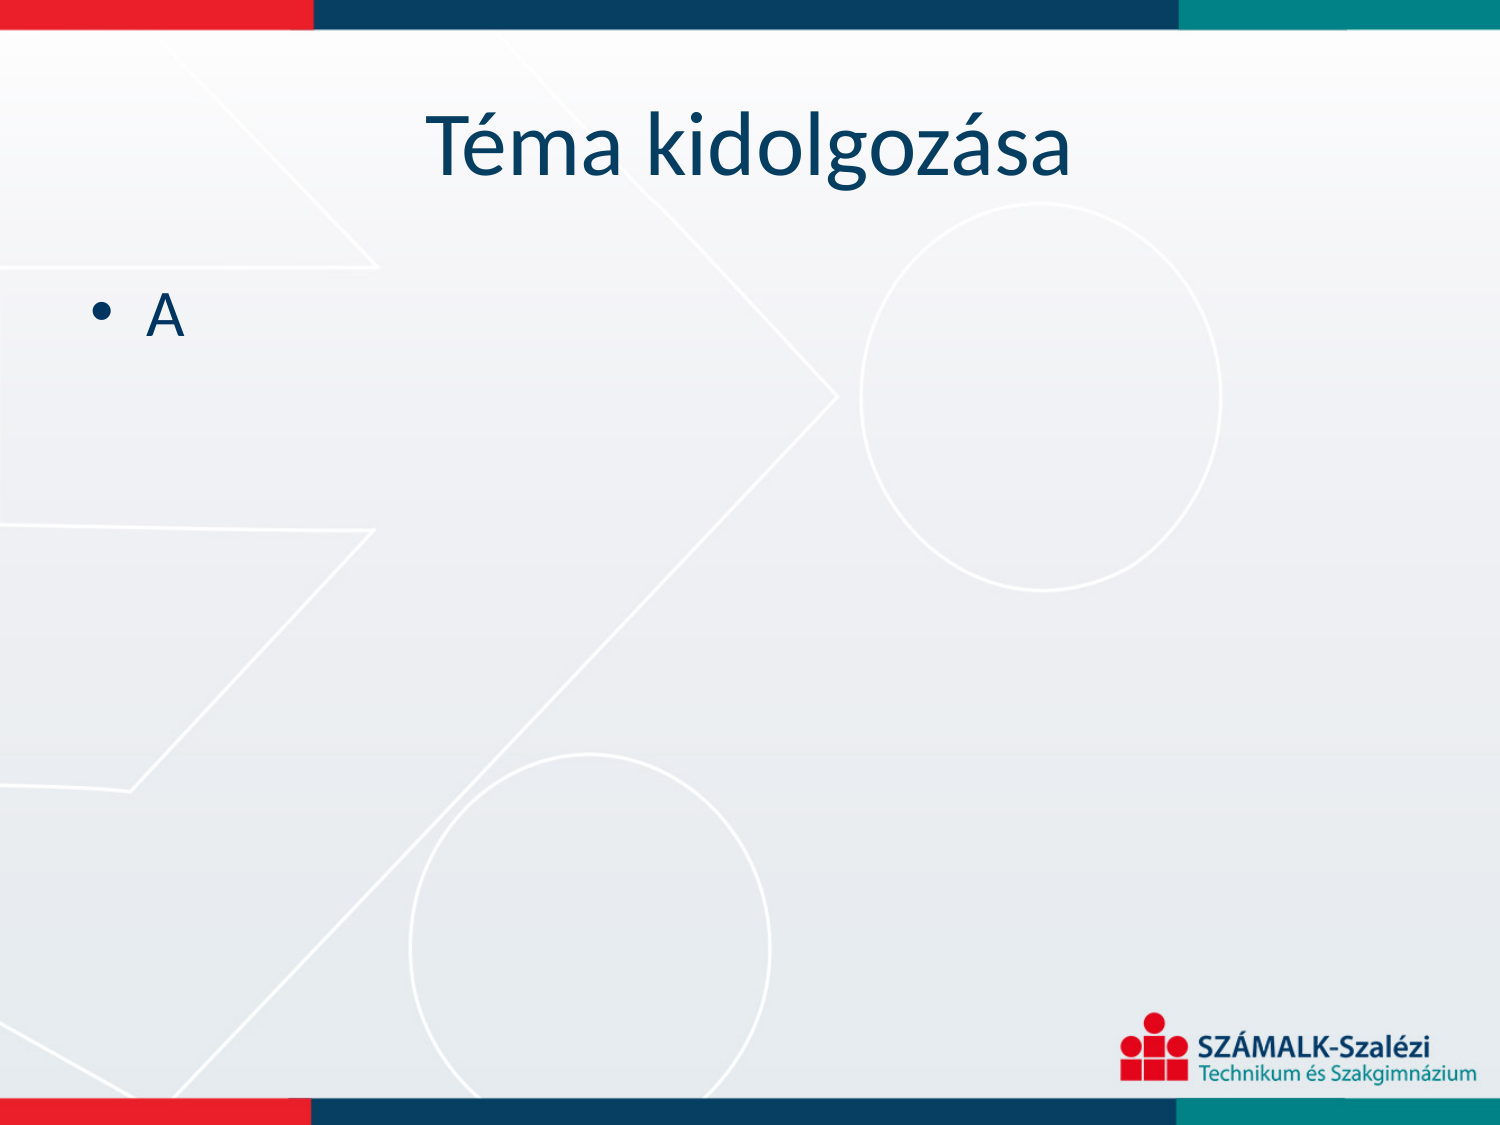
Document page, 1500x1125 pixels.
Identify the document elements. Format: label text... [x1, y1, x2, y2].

list A [75, 262, 1425, 1005]
picture [0, 0, 1500, 1125]
title Téma kidolgozása [75, 45, 1425, 233]
